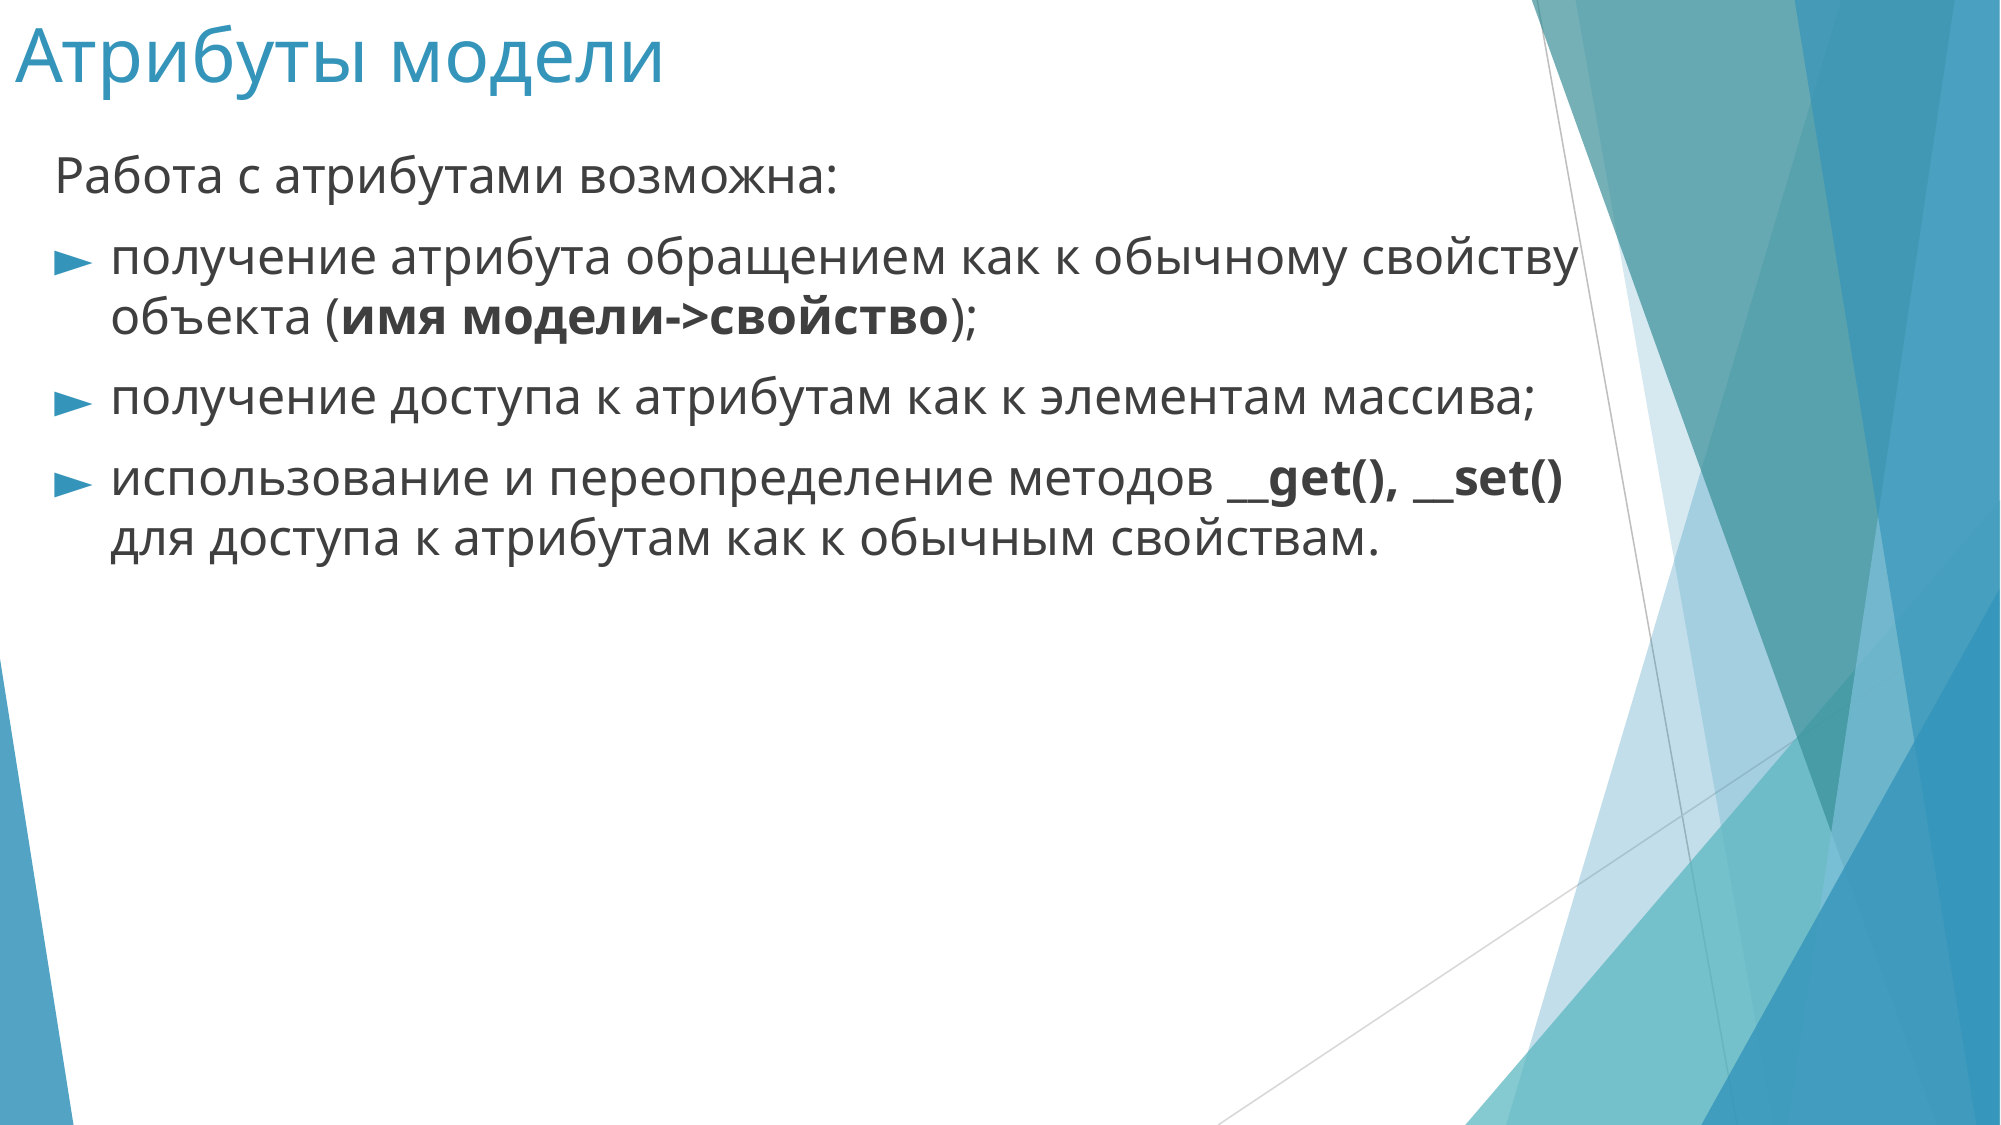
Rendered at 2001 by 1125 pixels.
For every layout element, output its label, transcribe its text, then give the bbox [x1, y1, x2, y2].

title Атрибуты модели [0, 0, 1411, 217]
text_box Работа с атрибутами возможна: получение атрибута обращением как к обычному свойству объекта (имя модели->свойство); получение доступа к атрибутам как к элементам массива; использование и переопределение методов __get(), __set() для доступа к атрибутам как к обычным свойствам. [39, 135, 1602, 321]
